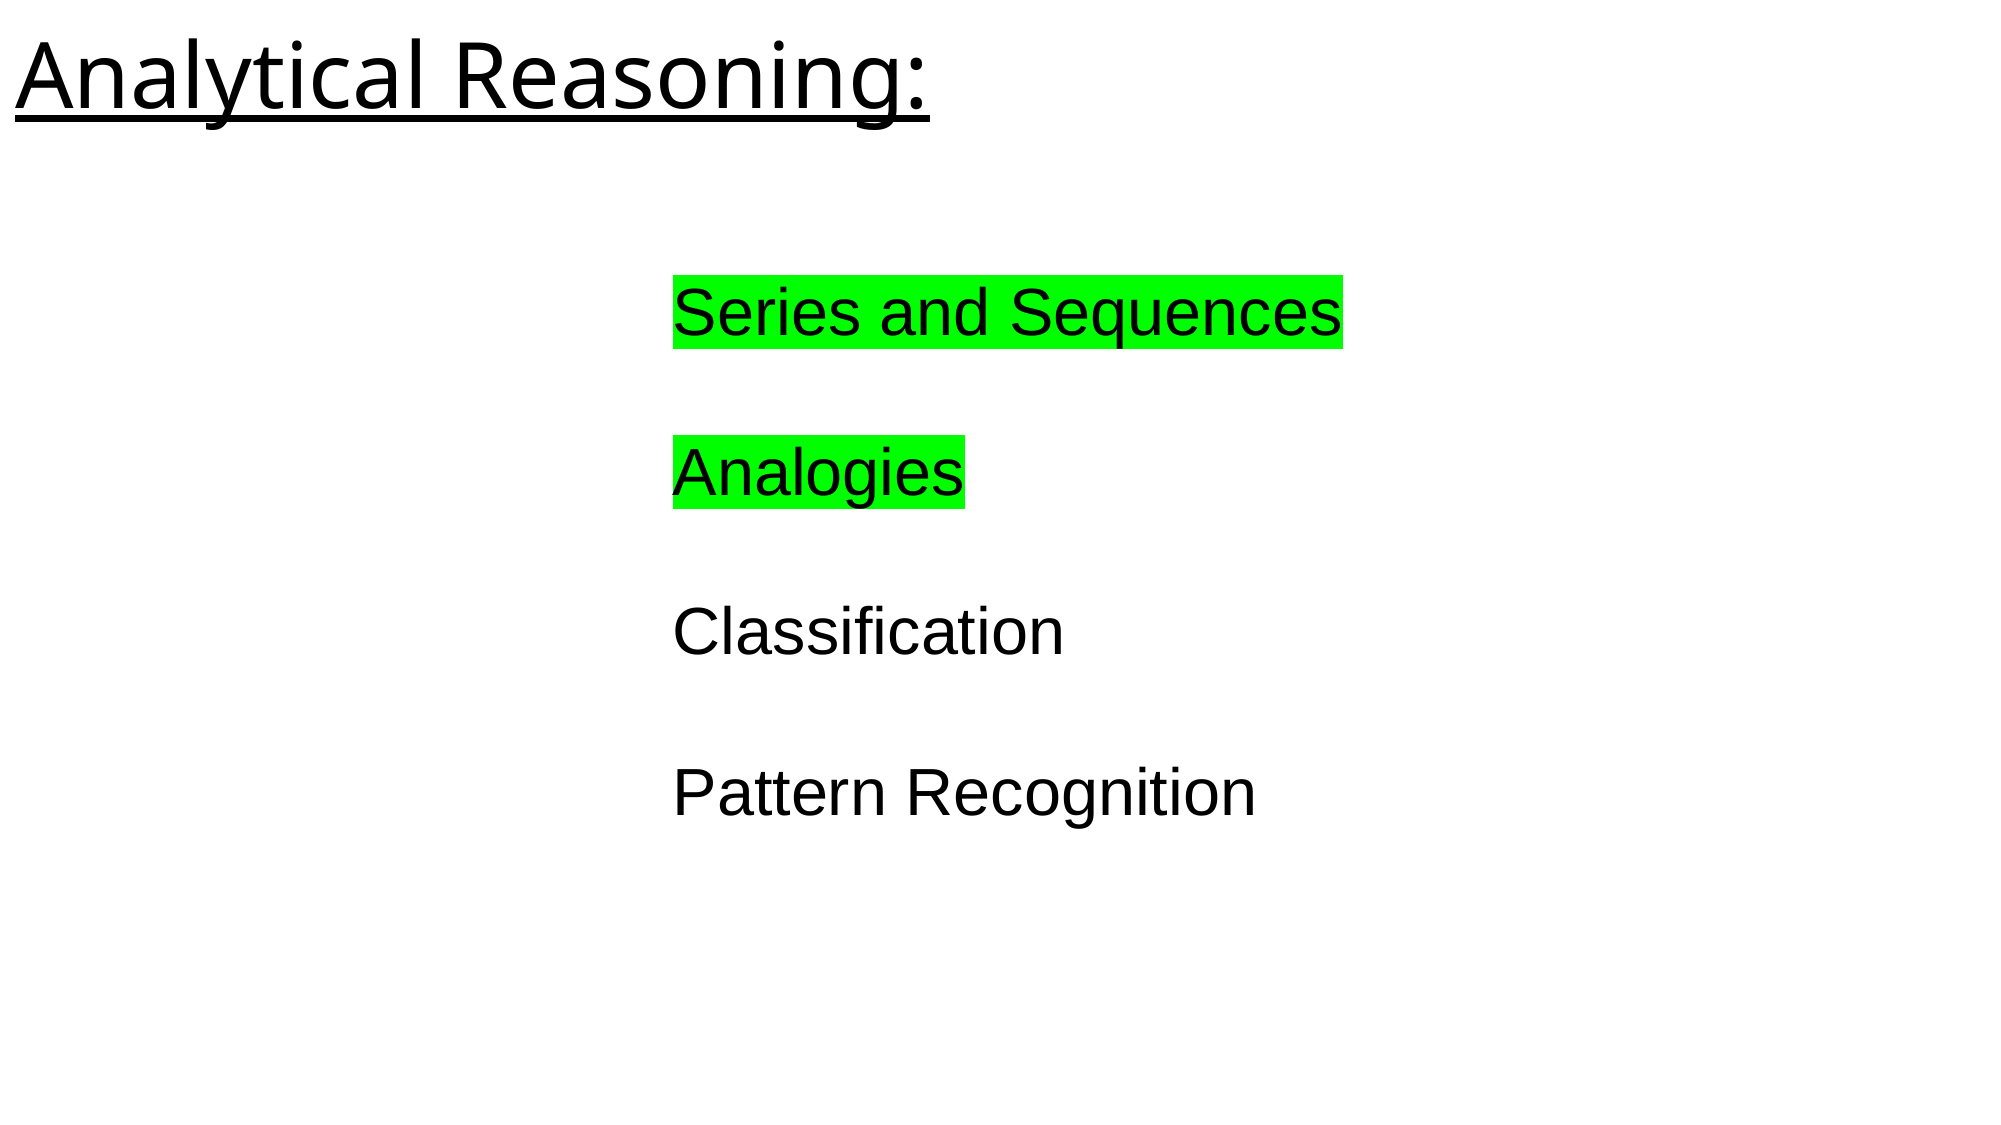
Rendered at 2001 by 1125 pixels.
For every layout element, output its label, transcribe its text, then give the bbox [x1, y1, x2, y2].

title Analytical Reasoning: [0, 0, 1725, 188]
text_box Series and Sequences Analogies Classification Pattern Recognition [657, 101, 1808, 836]
